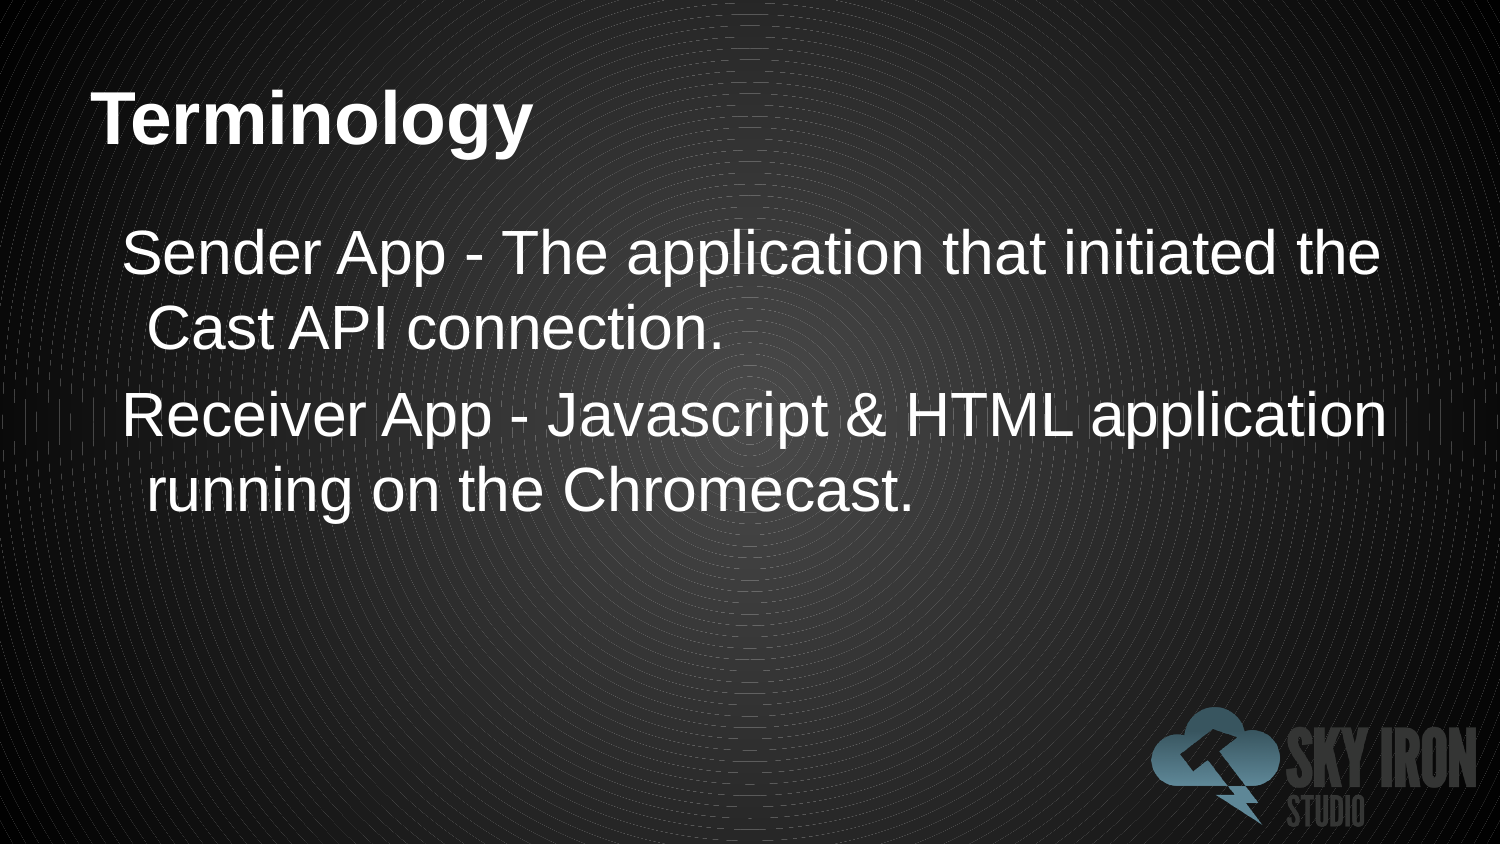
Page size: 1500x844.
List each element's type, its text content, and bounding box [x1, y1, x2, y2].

list Sender App - The application that initiated the Cast API connection. Receiver App - Javascript & HTML application running on the Chromecast. [75, 196, 1425, 808]
picture [1151, 706, 1477, 827]
title Terminology [75, 33, 1425, 175]
